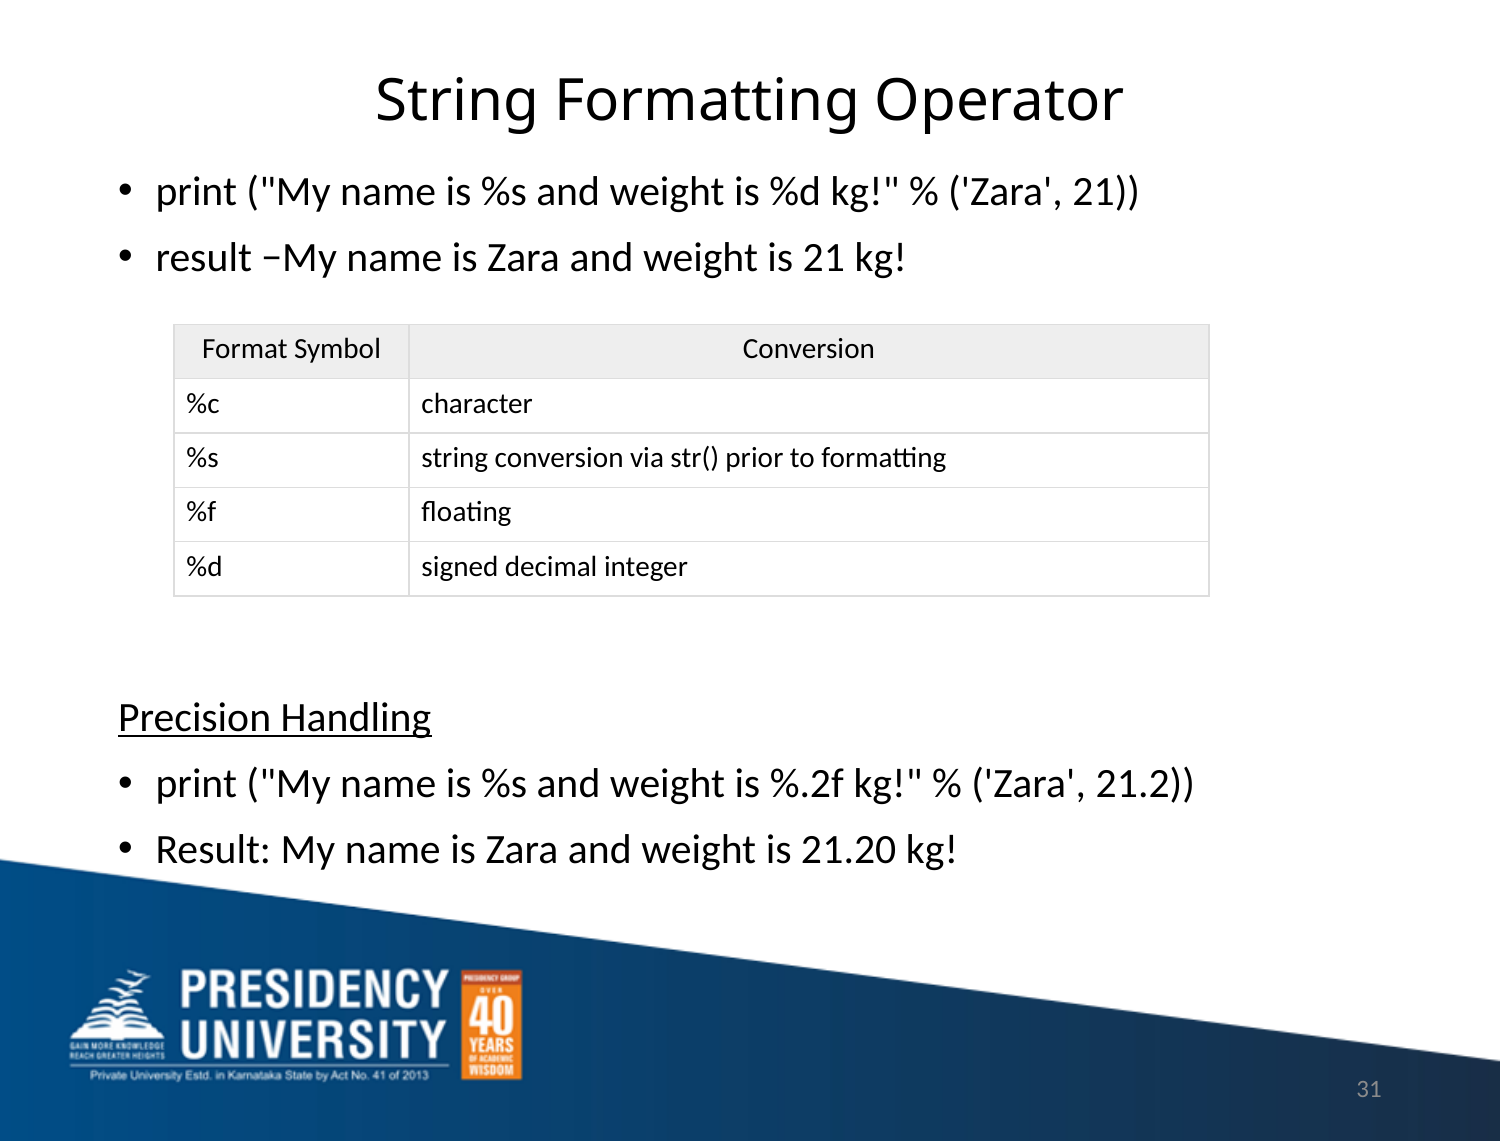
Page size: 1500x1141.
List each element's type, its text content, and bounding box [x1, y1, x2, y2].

slide_number 31 [1059, 1056, 1397, 1118]
picture [0, 856, 1500, 1141]
table_cell %f [175, 488, 408, 541]
table_cell %s [175, 434, 408, 487]
table_header Conversion [410, 325, 1208, 378]
table_cell floating [410, 488, 1208, 541]
table_cell %c [175, 379, 408, 432]
title String Formatting Operator [103, 60, 1397, 143]
table_cell character [410, 379, 1208, 432]
list print ("My name is %s and weight is %d kg!" % ('Zara', 21)) result −My name is Zara and weight is 21 kg! Precision Handling print ("My name is %s and weight is %.2f kg!" % ('Zara', 21.2)) Result: My name is Zara and weight is 21.20 kg! [103, 161, 1397, 922]
table_cell signed decimal integer [410, 542, 1208, 595]
table_header Format Symbol [175, 325, 408, 378]
table_cell %d [175, 542, 408, 595]
table_cell string conversion via str() prior to formatting [410, 434, 1208, 487]
